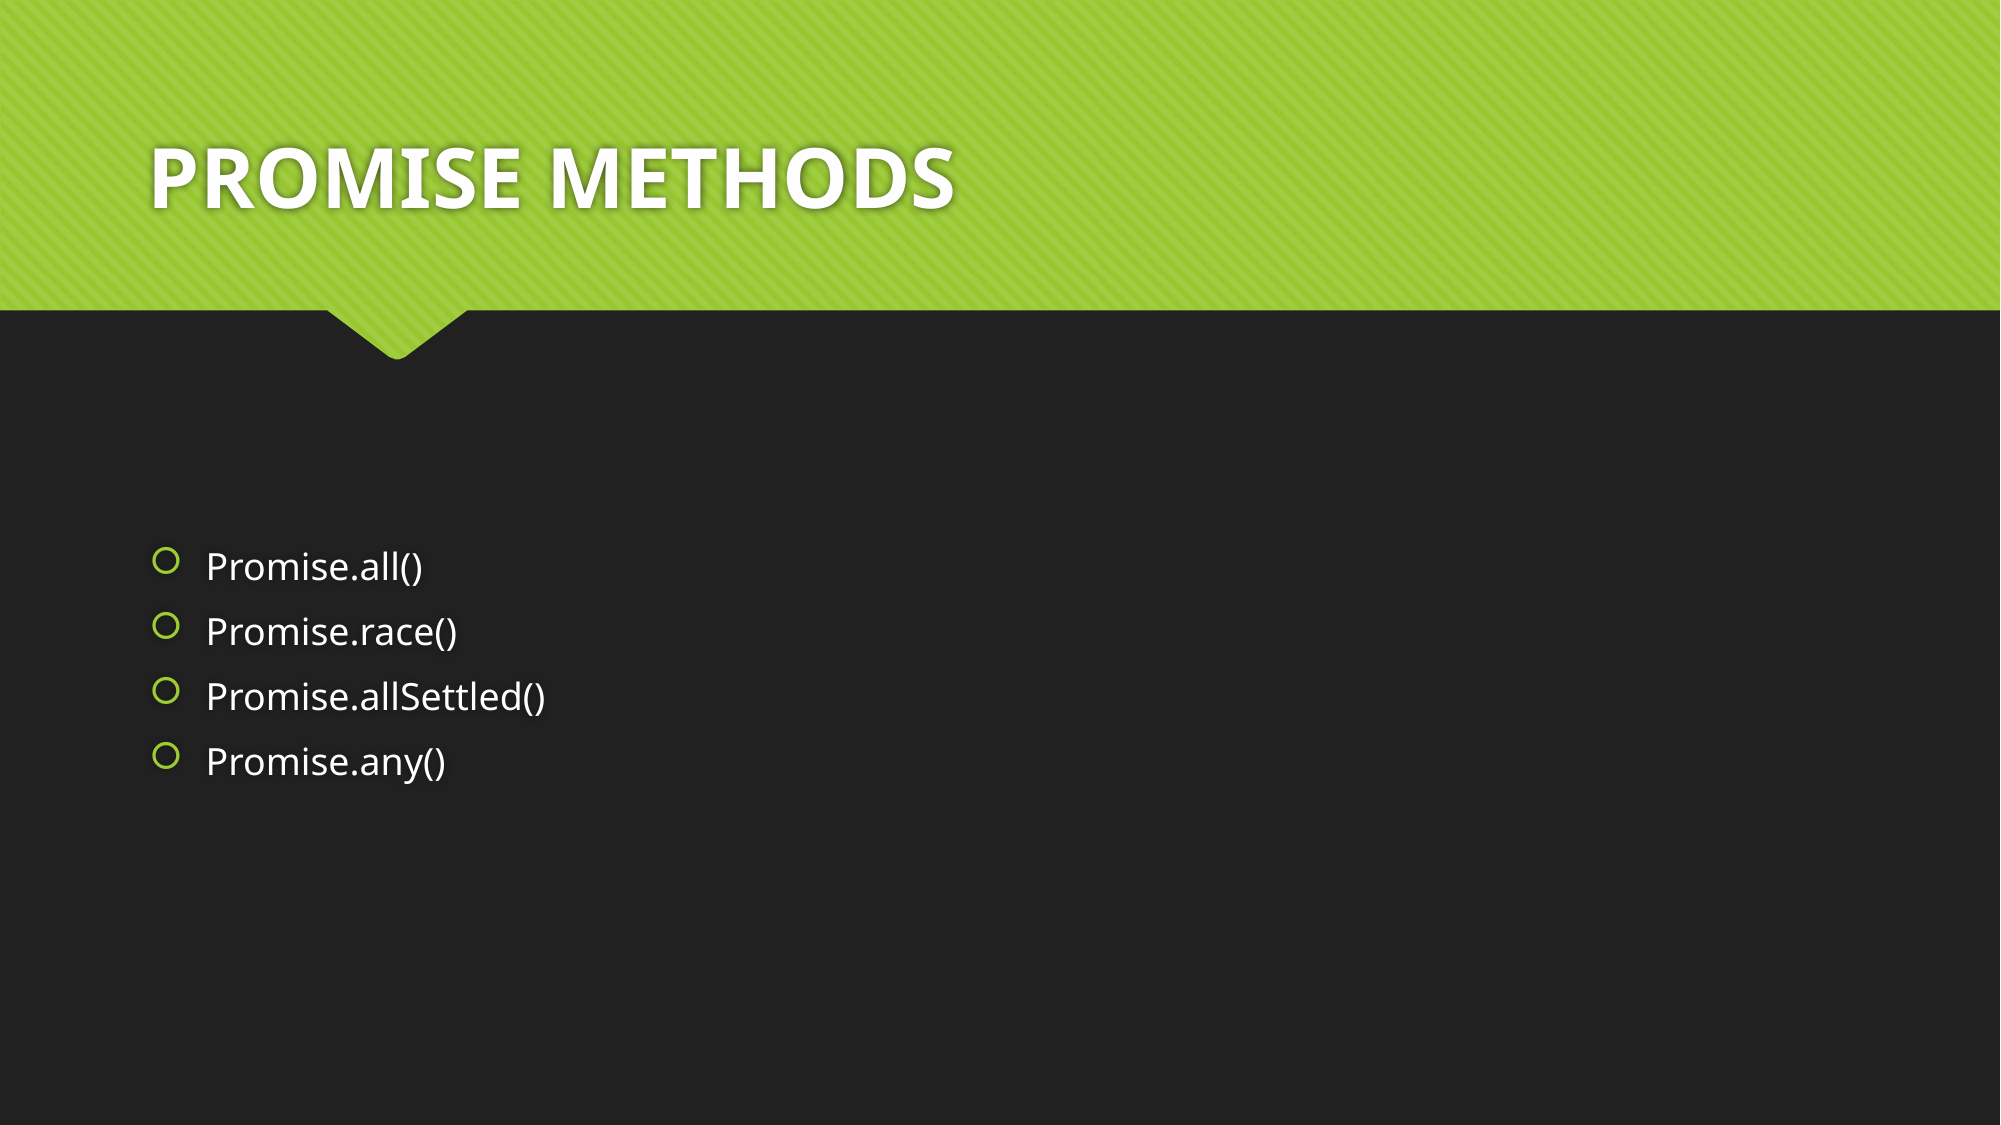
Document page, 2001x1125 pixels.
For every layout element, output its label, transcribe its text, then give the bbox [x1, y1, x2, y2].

title PROMISE METHODS [132, 73, 1868, 233]
list Promise.all() Promise.race() Promise.allSettled() Promise.any() [134, 364, 1866, 962]
